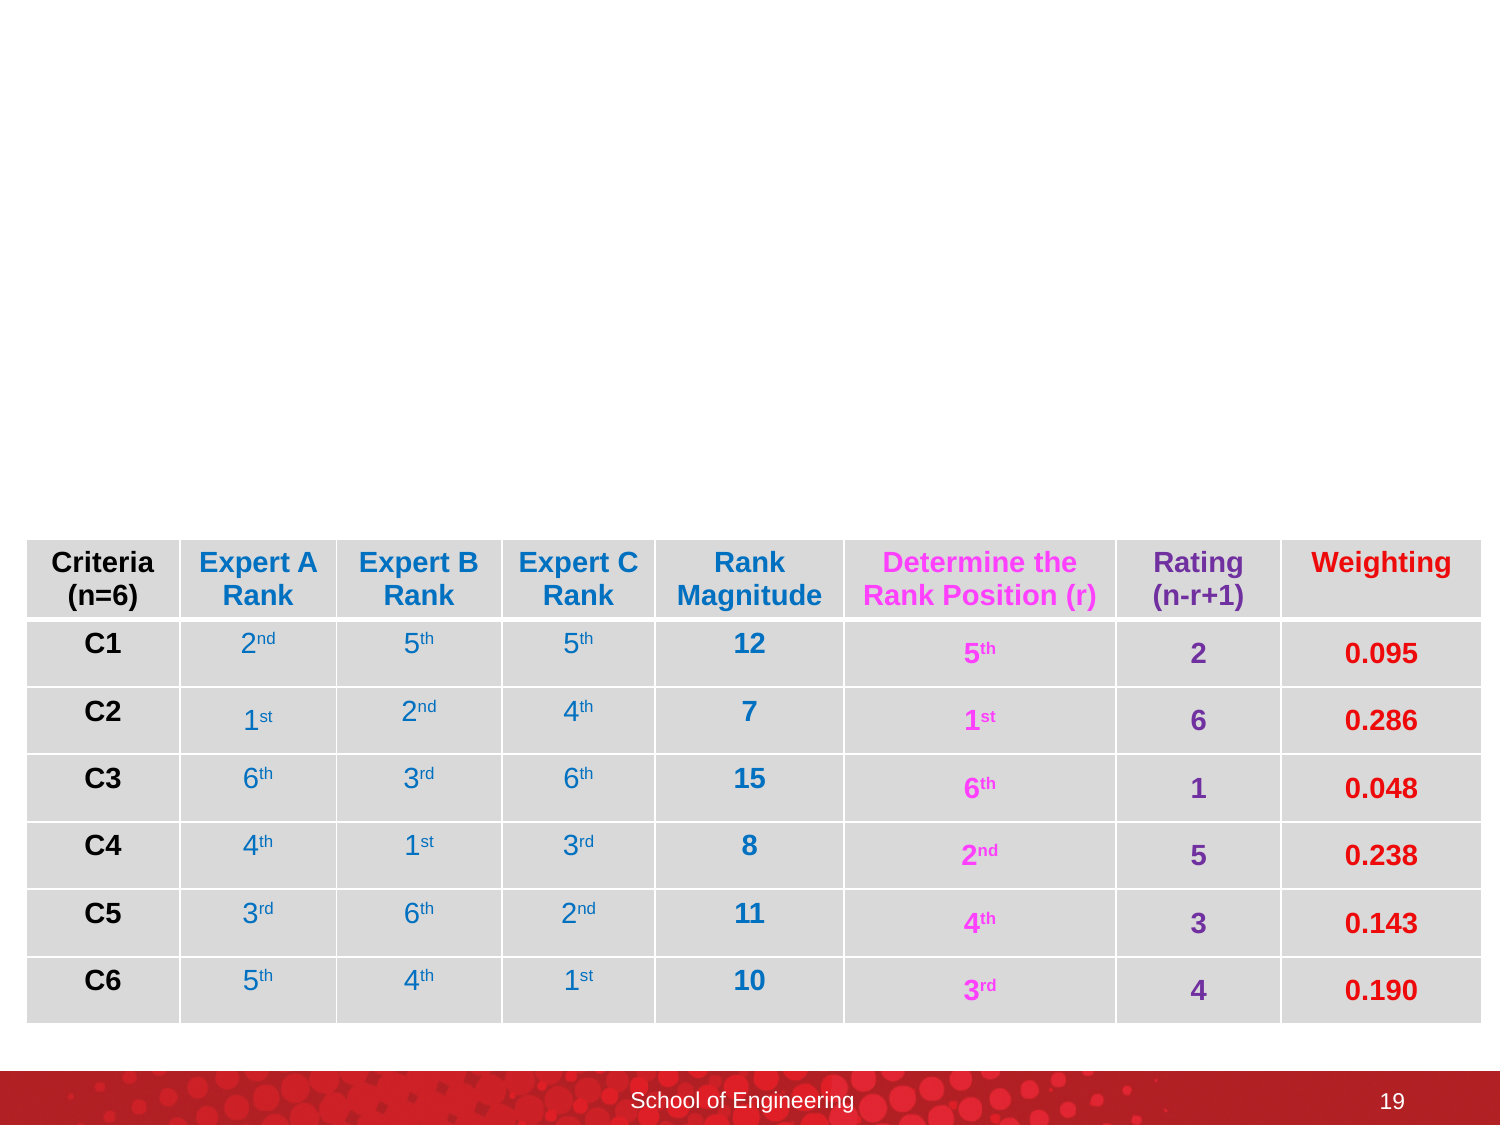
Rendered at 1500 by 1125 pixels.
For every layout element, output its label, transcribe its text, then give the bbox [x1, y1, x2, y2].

table_cell 4th [503, 688, 654, 753]
table_cell 2nd [337, 688, 501, 753]
table_cell 2nd [503, 890, 654, 956]
table_cell C3 [27, 755, 179, 821]
table_cell 3rd [503, 823, 654, 888]
table_cell 6th [337, 890, 501, 956]
slide_number 19 [1069, 1078, 1421, 1115]
table_cell C5 [27, 890, 179, 956]
table_header Expert A Rank [181, 540, 336, 617]
table_cell 8 [656, 823, 843, 888]
table_cell 0.143 [1282, 890, 1481, 956]
table_cell 5th [337, 622, 501, 686]
table_cell 1st [181, 688, 336, 753]
table_cell C1 [27, 622, 179, 686]
table_cell 5th [845, 622, 1115, 686]
table_cell 10 [656, 958, 843, 1023]
table_cell 15 [656, 755, 843, 821]
table_cell 6th [503, 755, 654, 821]
table_cell 1st [845, 688, 1115, 753]
picture [0, 1071, 1500, 1125]
table_cell 0.095 [1282, 622, 1481, 686]
table_cell 3 [1117, 890, 1280, 956]
footer School of Engineering [428, 1078, 1058, 1115]
table_cell C4 [27, 823, 179, 888]
table_cell 2 [1117, 622, 1280, 686]
table_cell 3rd [337, 755, 501, 821]
table_header Rank Magnitude [656, 540, 843, 617]
table_cell 1st [503, 958, 654, 1023]
table_header Expert B Rank [337, 540, 501, 617]
table_cell 11 [656, 890, 843, 956]
table_cell 4th [337, 958, 501, 1023]
table_header Expert C Rank [503, 540, 654, 617]
table_cell 1 [1117, 755, 1280, 821]
table_cell 3rd [181, 890, 336, 956]
table_cell 12 [656, 622, 843, 686]
table_cell 6th [181, 755, 336, 821]
table_cell 5th [503, 622, 654, 686]
table_cell 4th [181, 823, 336, 888]
table_cell 5 [1117, 823, 1280, 888]
table_cell 1st [337, 823, 501, 888]
table_cell 0.286 [1282, 688, 1481, 753]
table_cell 2nd [845, 823, 1115, 888]
table_cell 7 [656, 688, 843, 753]
table_header Criteria (n=6) [27, 540, 179, 617]
table_header Rating (n-r+1) [1117, 540, 1280, 617]
table_cell C2 [27, 688, 179, 753]
table_cell 4th [845, 890, 1115, 956]
table_cell 6 [1117, 688, 1280, 753]
table_header Weighting [1282, 540, 1481, 617]
table_cell 0.048 [1282, 755, 1481, 821]
table_cell 0.190 [1282, 958, 1481, 1023]
table_cell 5th [181, 958, 336, 1023]
table_cell 6th [845, 755, 1115, 821]
table_header Determine the Rank Position (r) [845, 540, 1115, 617]
table_cell 2nd [181, 622, 336, 686]
table_cell C6 [27, 958, 179, 1023]
table_cell 3rd [845, 958, 1115, 1023]
table_cell 4 [1117, 958, 1280, 1023]
table_cell 0.238 [1282, 823, 1481, 888]
